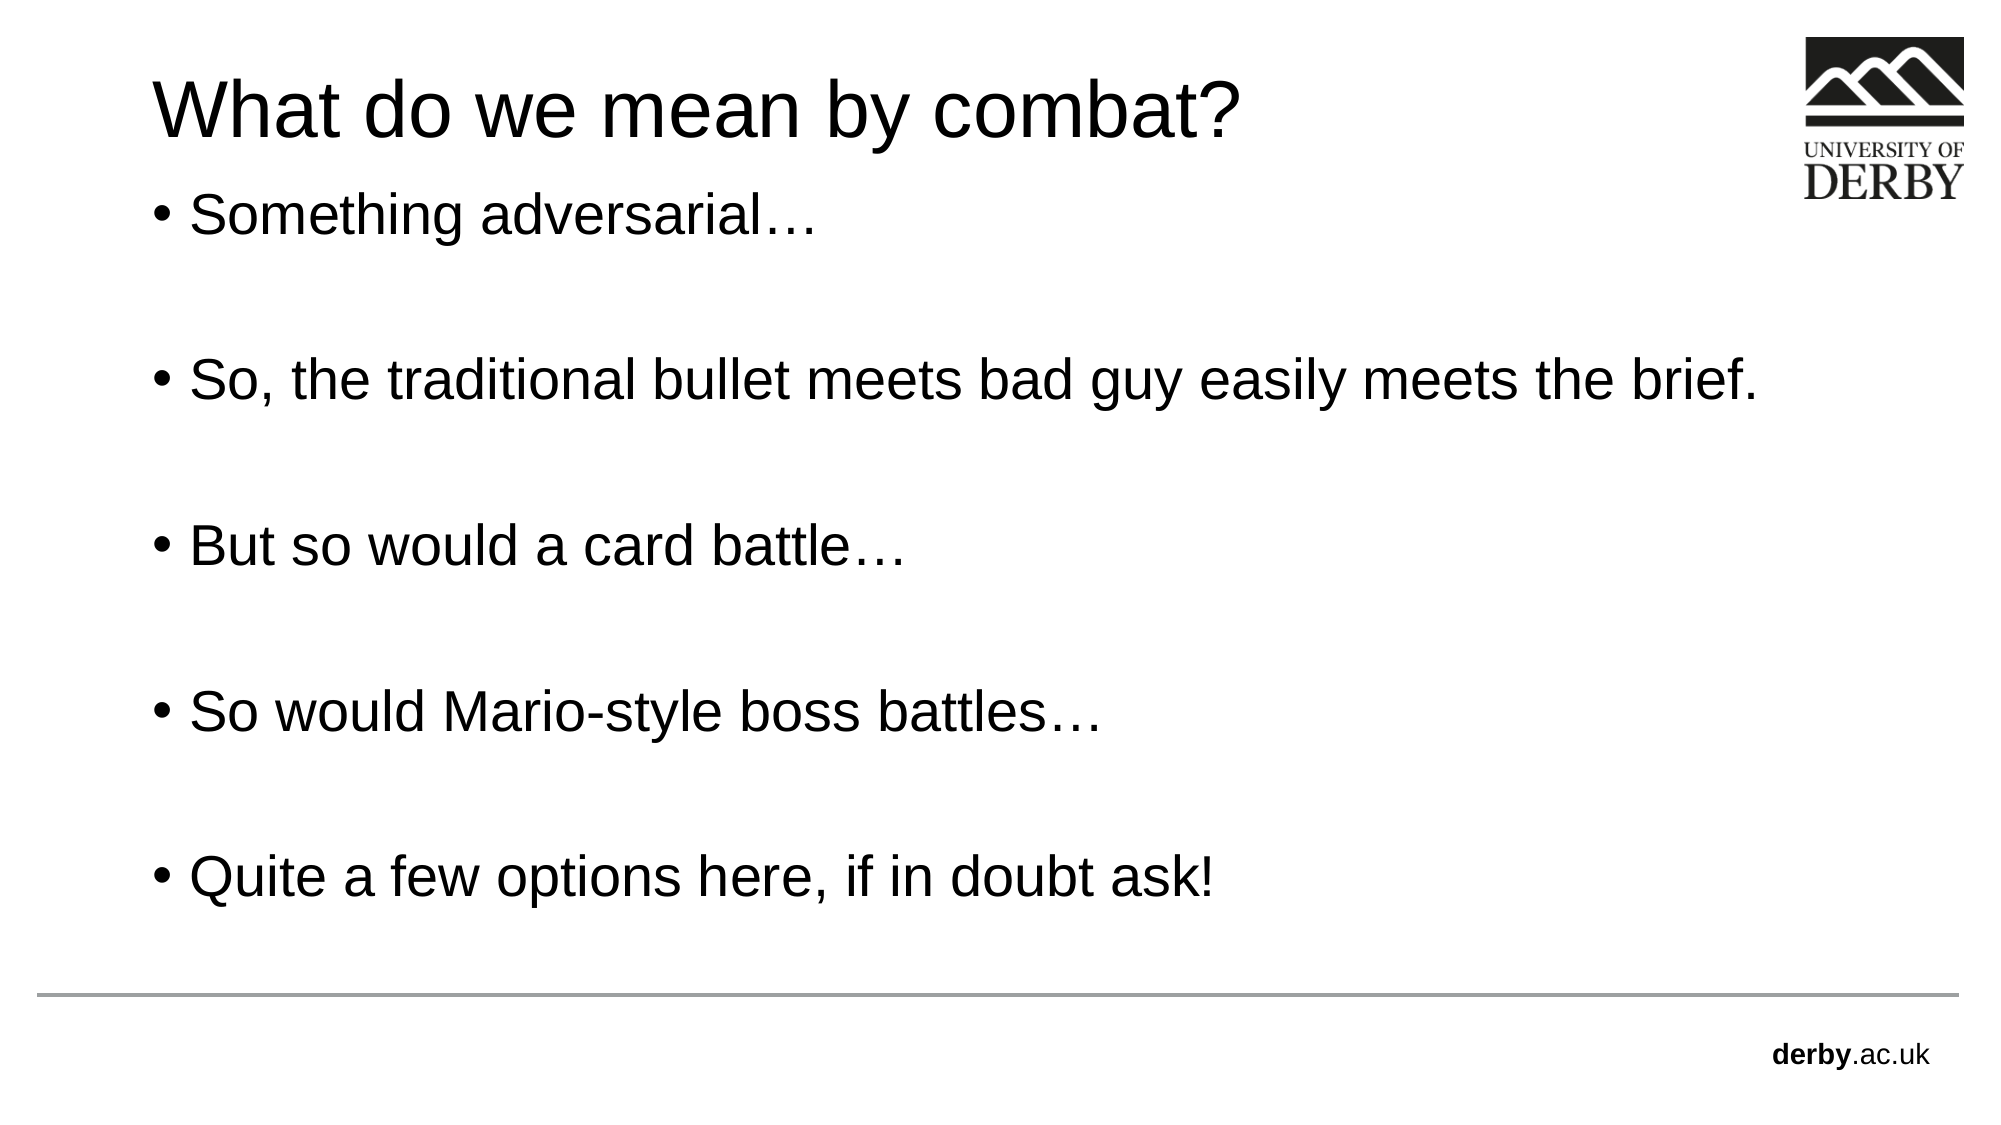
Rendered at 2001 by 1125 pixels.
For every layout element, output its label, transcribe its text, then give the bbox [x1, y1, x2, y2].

picture [1804, 37, 1964, 199]
list Something adversarial… So, the traditional bullet meets bad guy easily meets the brief. But so would a card battle… So would Mario-style boss battles… Quite a few options here, if in doubt ask! [137, 177, 1791, 985]
title What do we mean by combat? [137, 59, 1791, 163]
